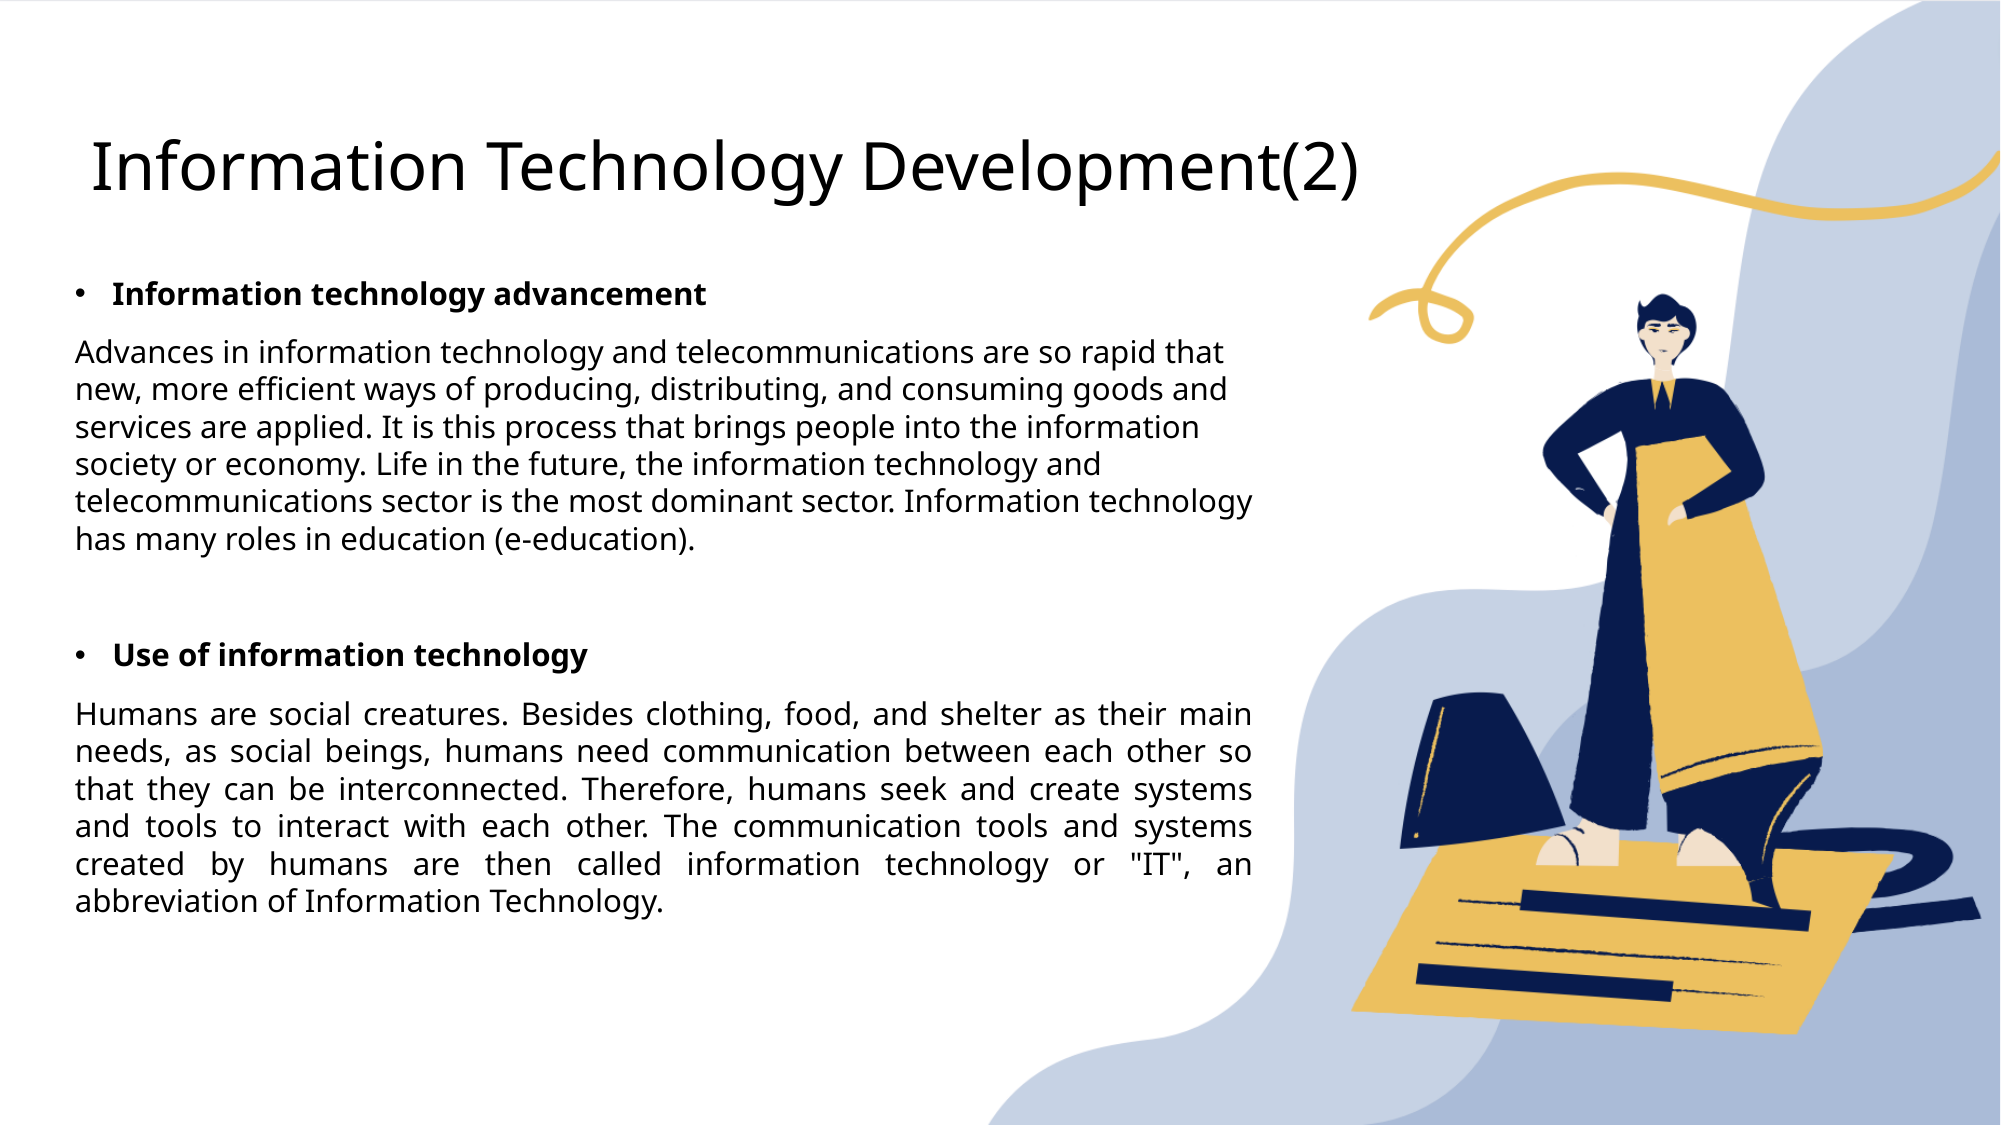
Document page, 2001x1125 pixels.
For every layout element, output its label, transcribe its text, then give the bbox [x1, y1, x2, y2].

list Information technology advancement Advances in information technology and telecommunications are so rapid that new, more efficient ways of producing, distributing, and consuming goods and services are applied. It is this process that brings people into the information society or economy. Life in the future, the information technology and telecommunications sector is the most dominant sector. Information technology has many roles in education (e-education). Use of information technology Humans are social creatures. Besides clothing, food, and shelter as their main needs, as social beings, humans need communication between each other so that they can be interconnected. Therefore, humans seek and create systems and tools to interact with each other. The communication tools and systems created by humans are then called information technology or "IT", an abbreviation of Information Technology. [59, 266, 1270, 980]
title Information Technology Development(2) [76, 59, 1802, 278]
picture [0, 0, 2001, 1125]
